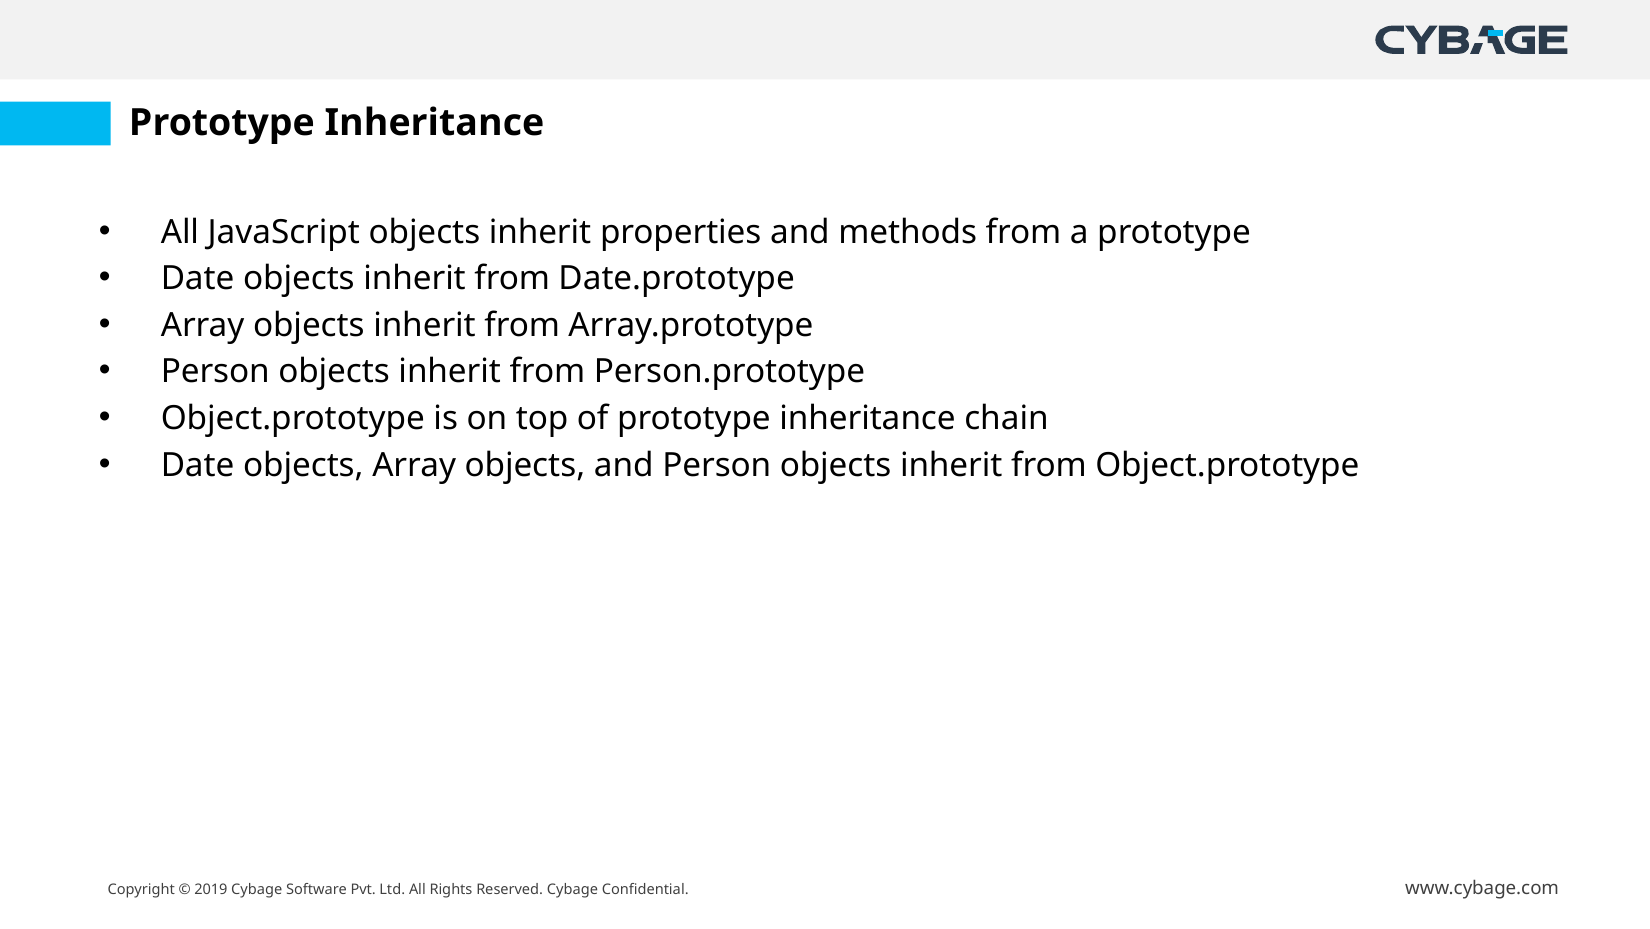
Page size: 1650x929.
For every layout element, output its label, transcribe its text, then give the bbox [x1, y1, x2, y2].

list All JavaScript objects inherit properties and methods from a prototype Date objects inherit from Date.prototype Array objects inherit from Array.prototype Person objects inherit from Person.prototype Object.prototype is on top of prototype inheritance chain Date objects, Array objects, and Person objects inherit from Object.prototype [82, 201, 1568, 815]
title Prototype Inheritance [112, 89, 1598, 171]
